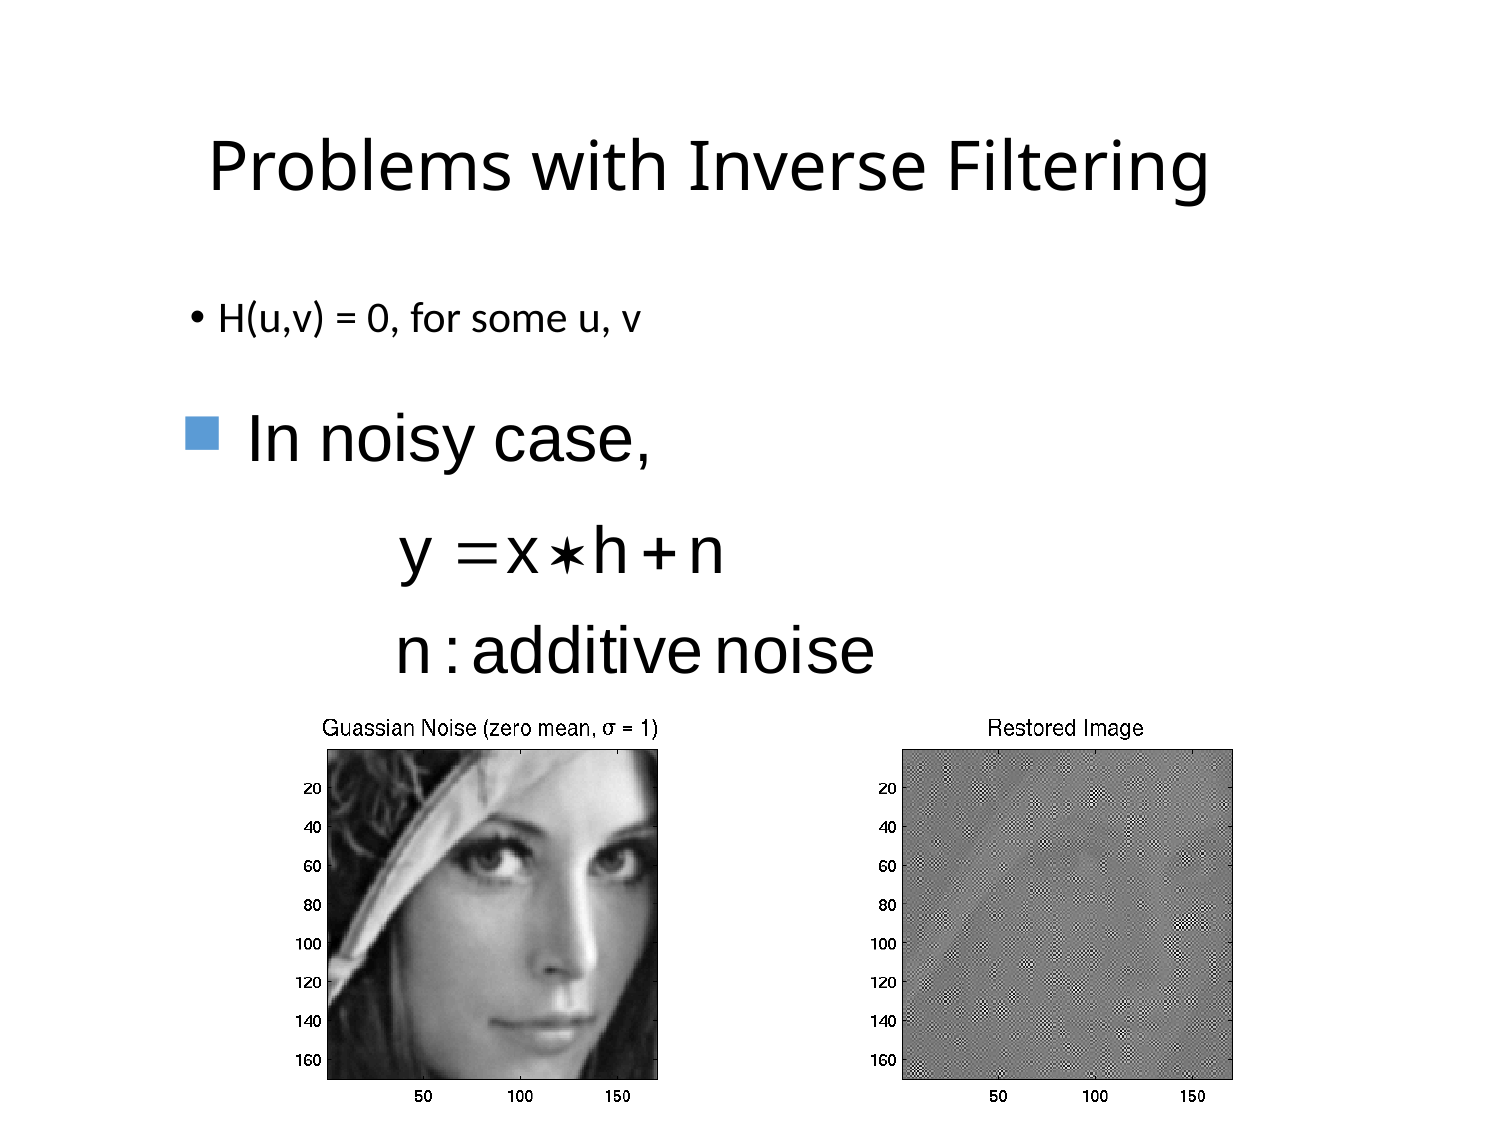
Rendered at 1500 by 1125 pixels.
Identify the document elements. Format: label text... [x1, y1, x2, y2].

picture [212, 720, 753, 1125]
picture [787, 720, 1328, 1125]
title Problems with Inverse Filtering [192, 75, 1468, 263]
list H(u,v) = 0, for some u, v [174, 287, 1450, 387]
text_box In noisy case, [174, 387, 1450, 475]
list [388, 511, 888, 690]
